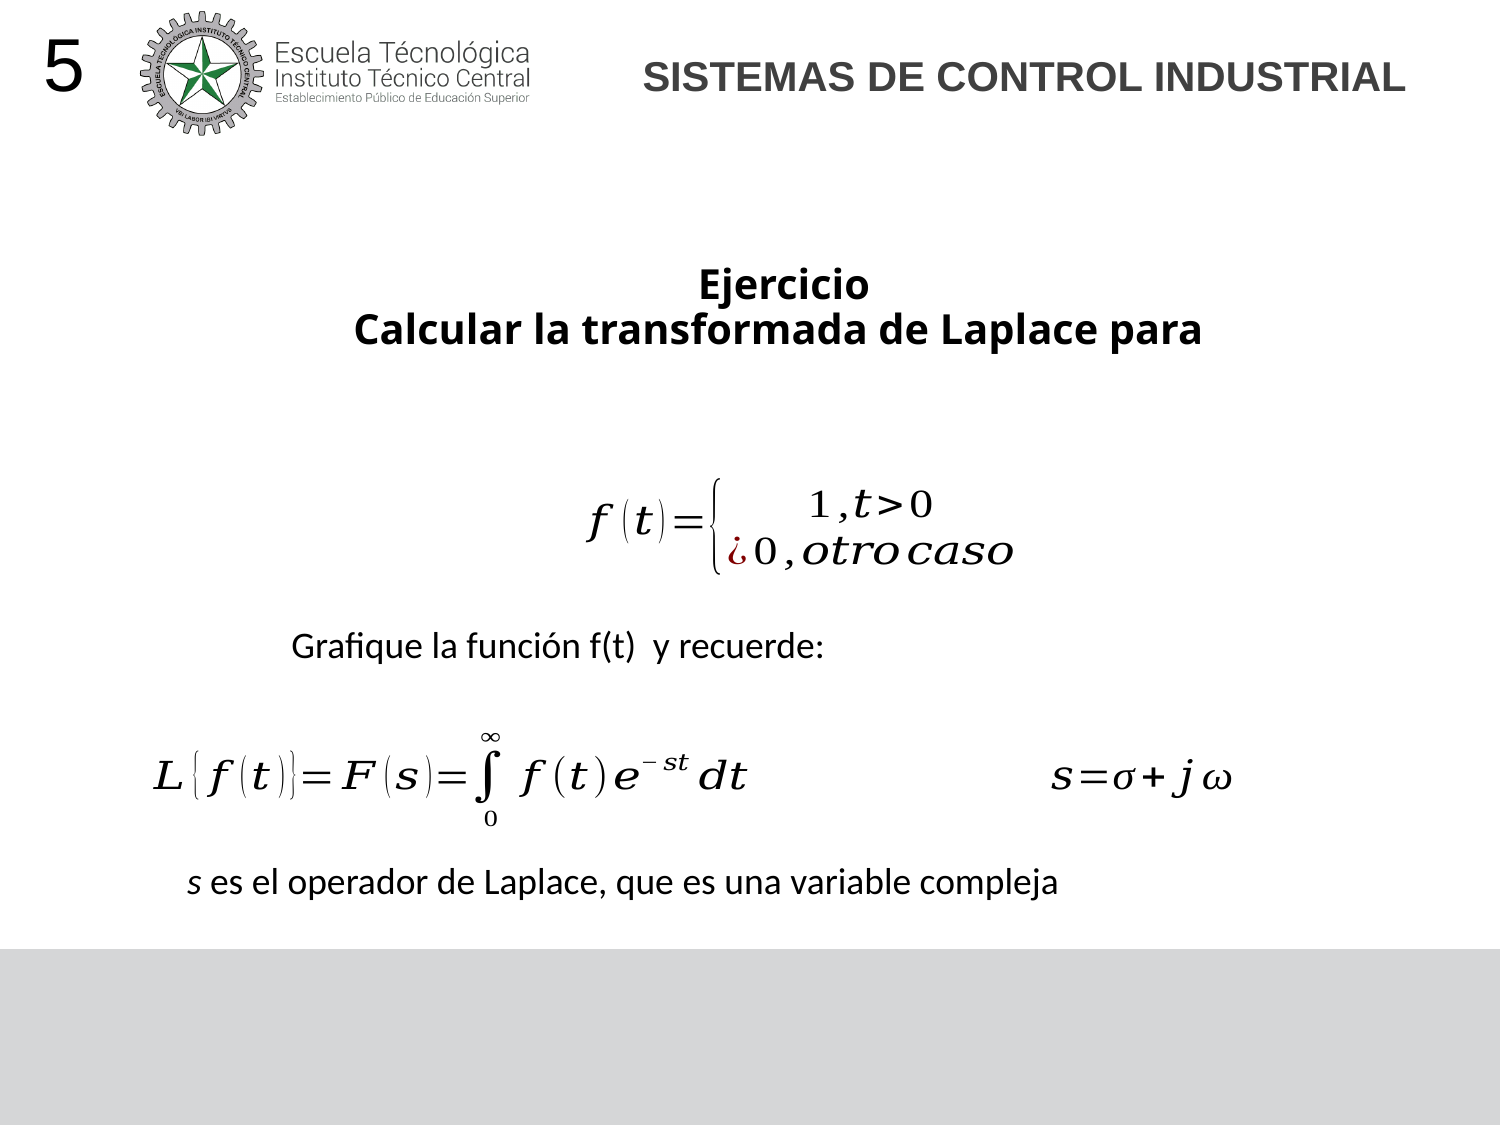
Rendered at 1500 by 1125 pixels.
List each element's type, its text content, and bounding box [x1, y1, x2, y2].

text_box SISTEMAS DE CONTROL INDUSTRIAL [538, 42, 1422, 125]
text_box s es el operador de Laplace, que es una variable compleja [163, 849, 1404, 909]
picture [130, 7, 538, 138]
title Ejercicio Calcular la transformada de Laplace para [336, 219, 1232, 411]
text_box Grafique la función f(t) y recuerde: [276, 613, 1500, 673]
text_box 5 [0, 0, 128, 114]
